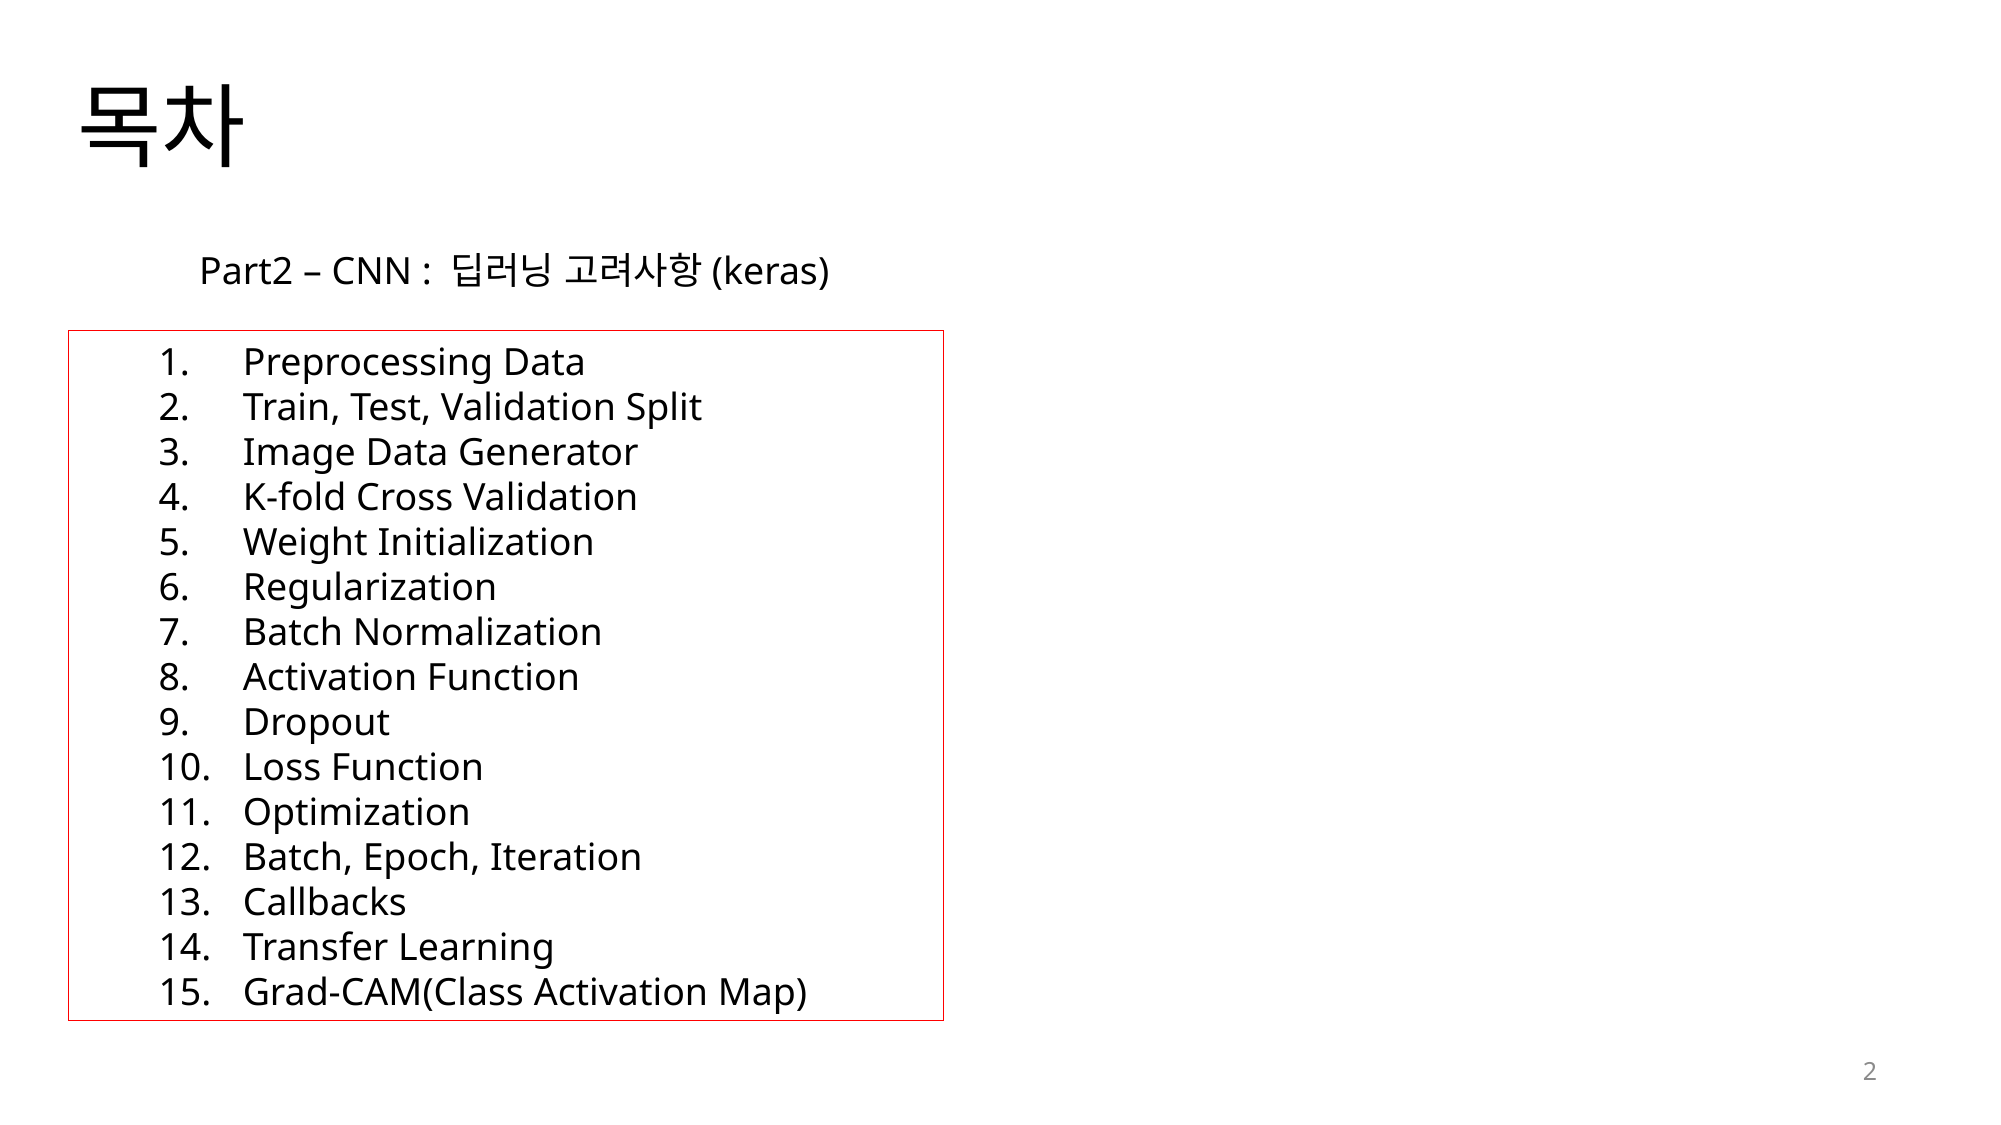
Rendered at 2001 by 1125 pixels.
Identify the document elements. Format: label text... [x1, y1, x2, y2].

text_box Part2 – CNN : 딥러닝 고려사항(keras) [184, 239, 853, 300]
title 목차 [62, 22, 1788, 240]
slide_number 2 [1442, 1042, 1893, 1103]
text_box Preprocessing Data Train, Test, Validation Split Image Data Generator K-fold Cross Validation Weight Initialization Regularization Batch Normalization Activation Function Dropout Loss Function Optimization Batch, Epoch, Iteration Callbacks Transfer Learning Grad-CAM(Class Activation Map) [68, 330, 944, 1021]
